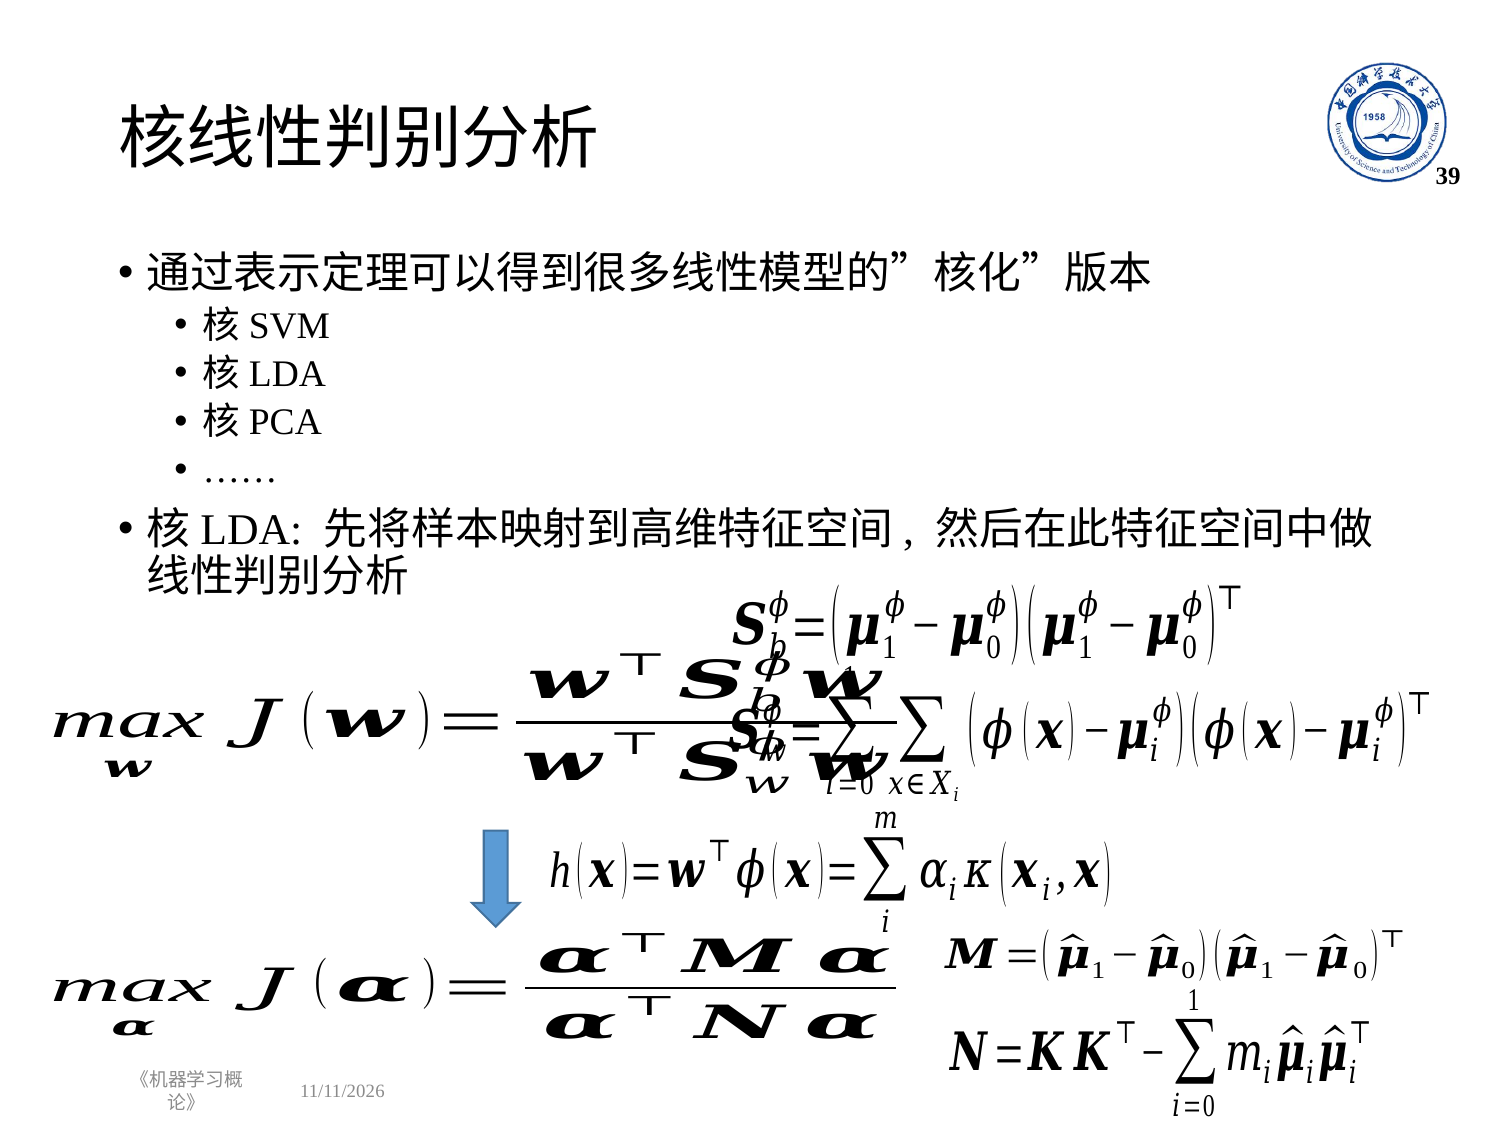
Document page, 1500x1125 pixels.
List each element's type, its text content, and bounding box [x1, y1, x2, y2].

picture [1397, 59, 1450, 144]
footer 《机器学习概论》 [104, 1068, 270, 1113]
title 核线性判别分析 [103, 59, 1397, 221]
text_box [469, 829, 523, 929]
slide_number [285, 1068, 422, 1113]
list 通过表示定理可以得到很多线性模型的”核化”版本 核SVM 核LDA 核PCA …… 核LDA: 先将样本映射到高维特征空间, 然后在此特征空间中做线性判别分析 [103, 243, 1397, 1053]
slide_number 39 [1372, 144, 1476, 205]
